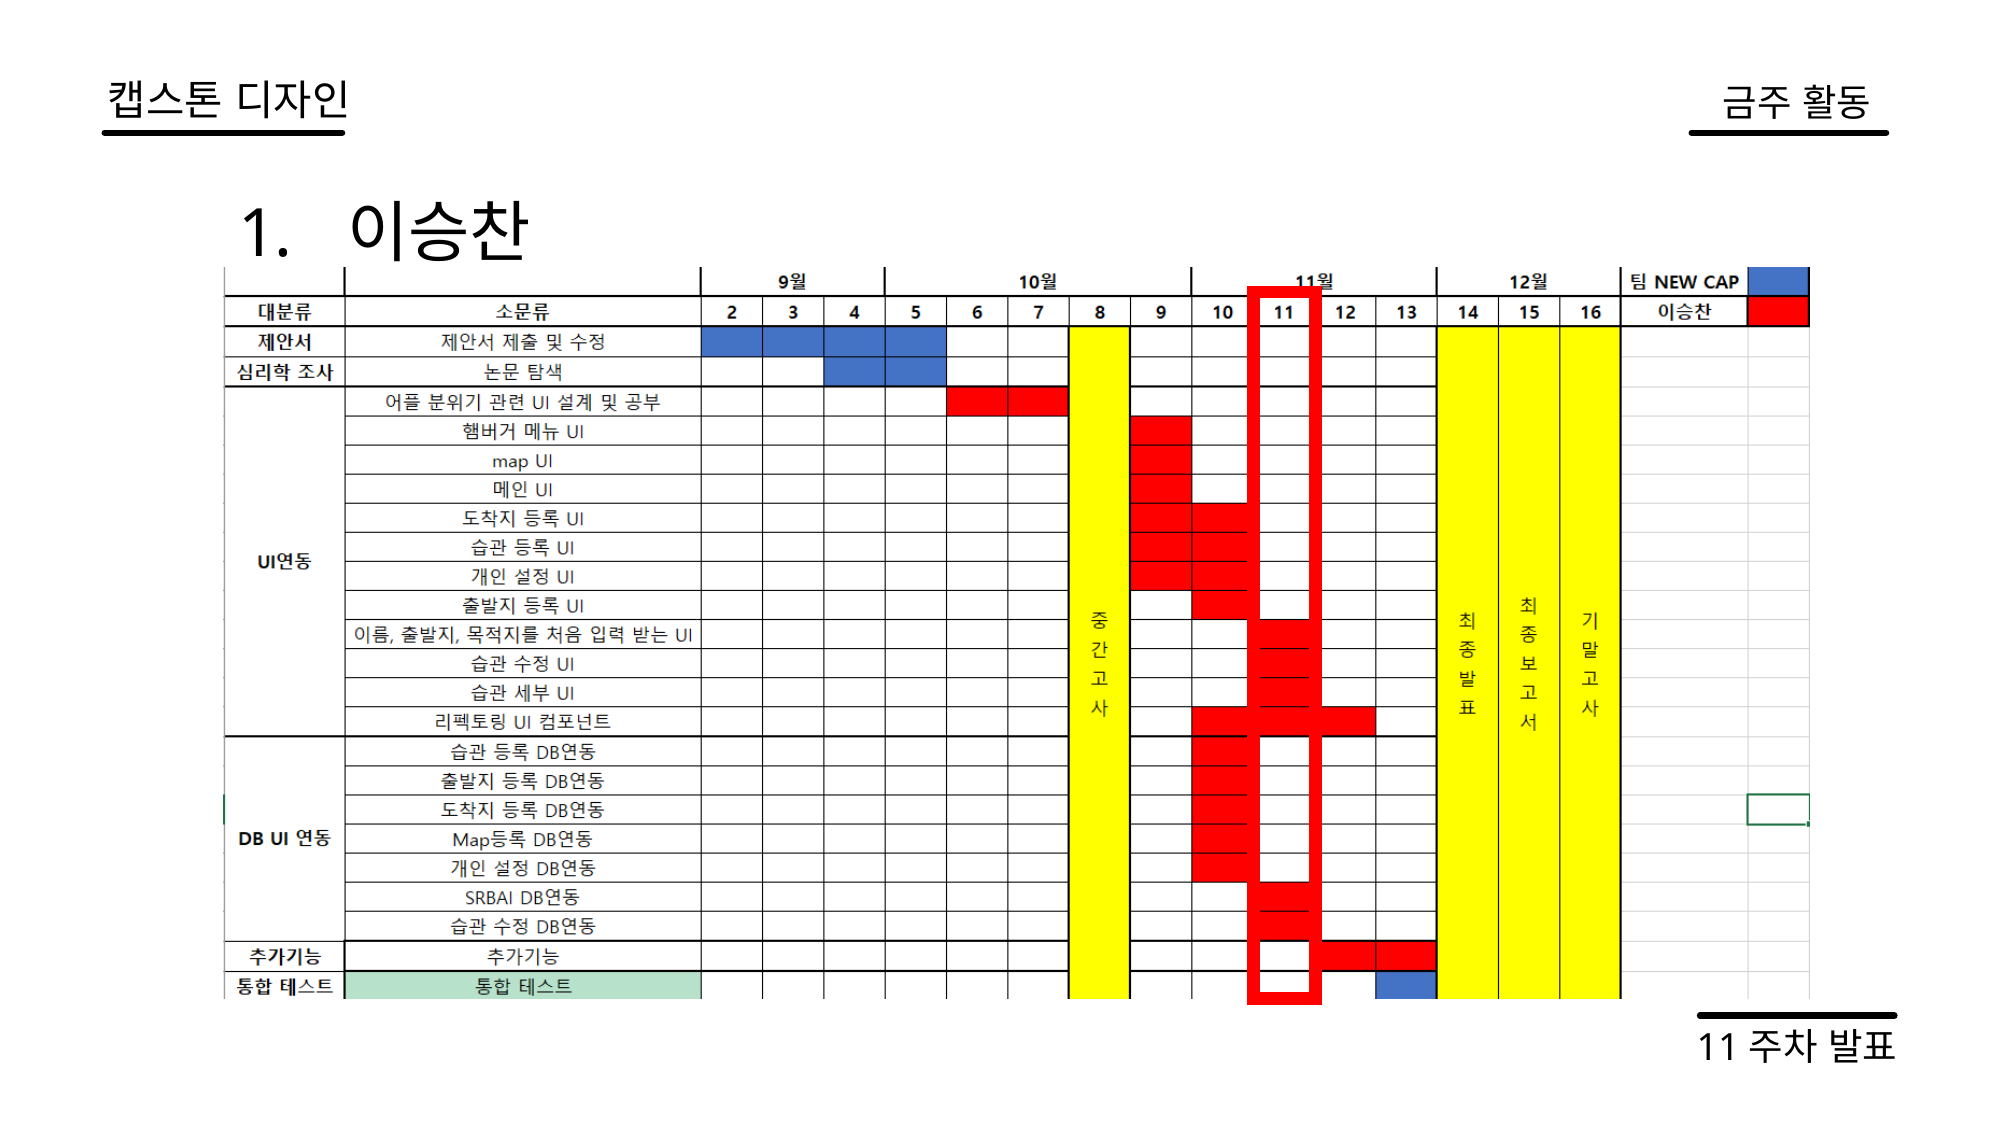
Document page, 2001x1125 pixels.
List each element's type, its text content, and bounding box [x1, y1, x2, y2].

text_box 캡스톤 디자인 [61, 71, 398, 133]
text_box 이승찬 [223, 182, 943, 267]
text_box 금주 활동 [1708, 71, 1887, 131]
picture [223, 267, 1810, 999]
text_box 11주차 발표 [1681, 1015, 1912, 1076]
